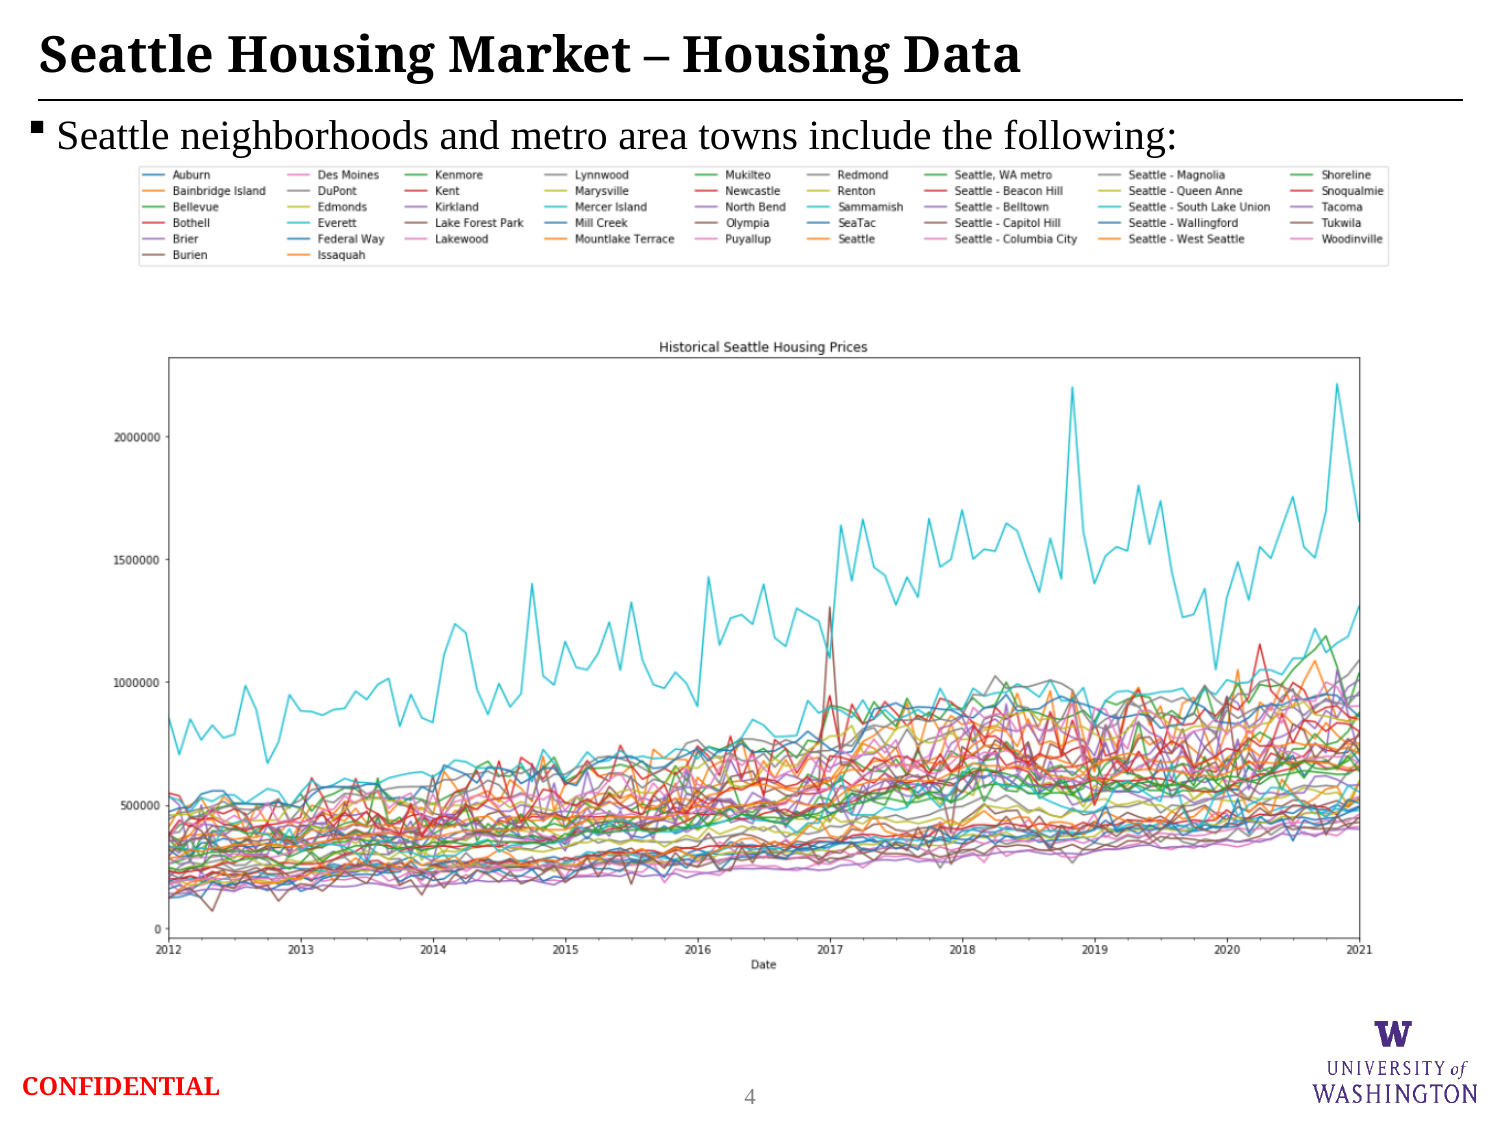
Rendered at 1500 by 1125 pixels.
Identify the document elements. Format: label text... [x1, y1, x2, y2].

picture [1312, 1021, 1477, 1103]
list Seattle neighborhoods and metro area towns include the following: [12, 99, 1450, 913]
title Seattle Housing Market – Housing Data [24, 17, 1375, 88]
picture [99, 162, 1401, 976]
